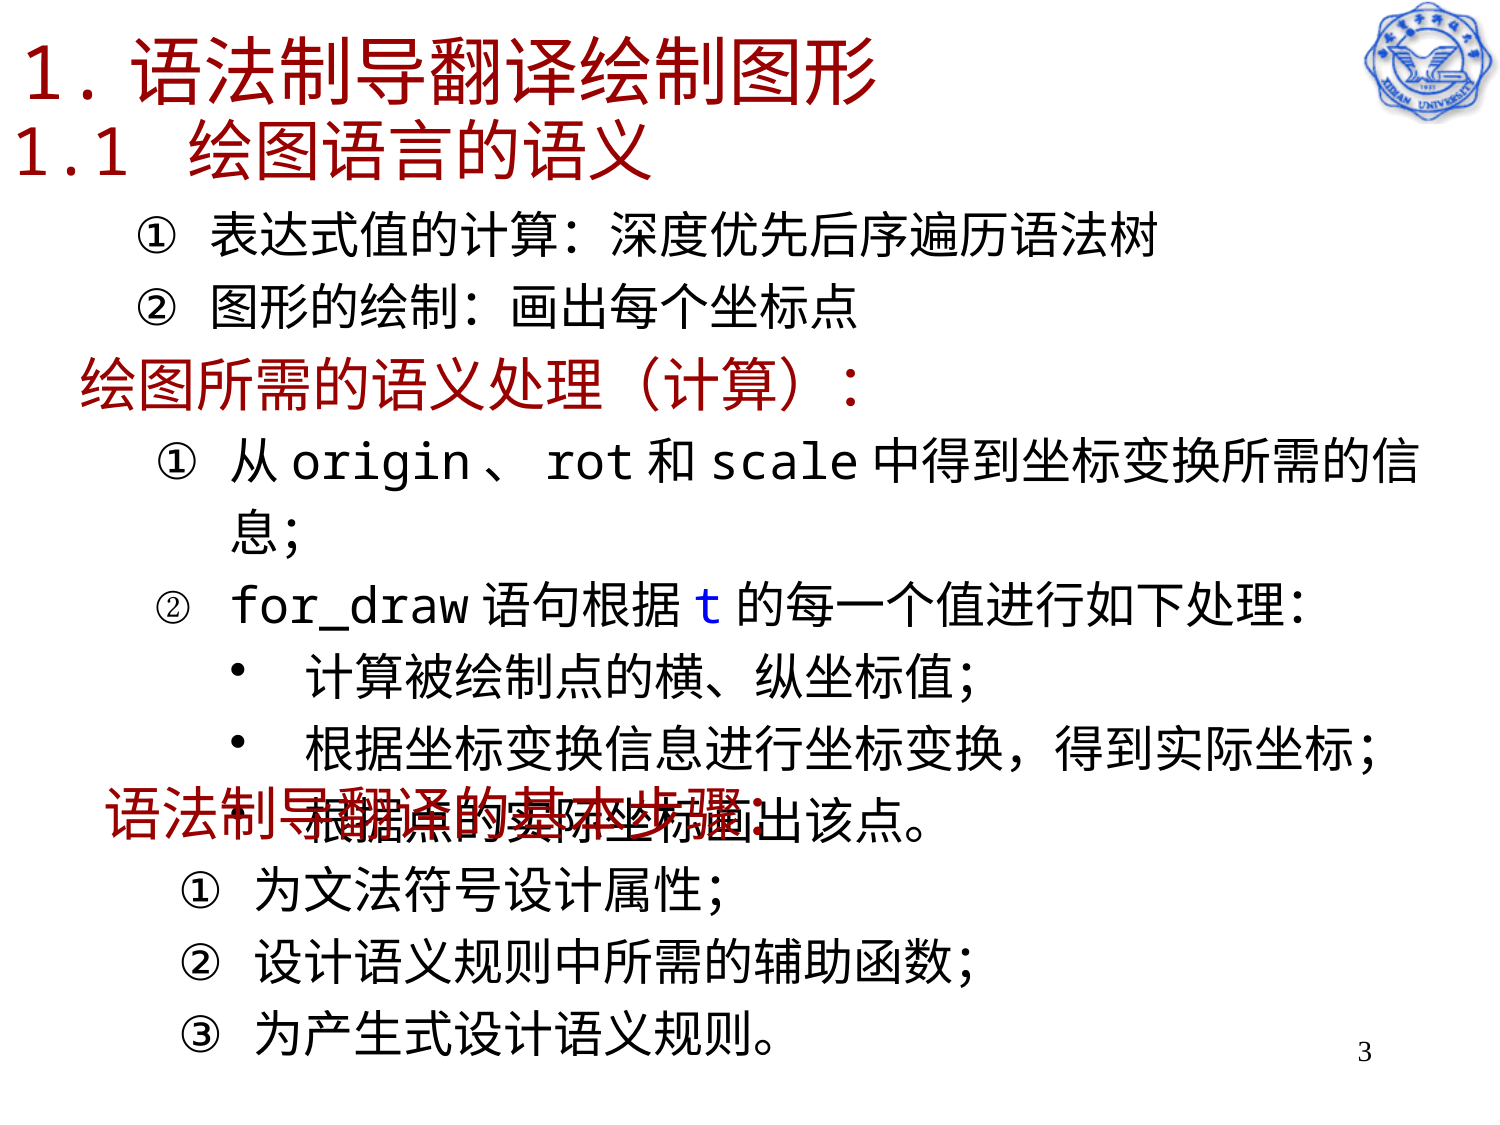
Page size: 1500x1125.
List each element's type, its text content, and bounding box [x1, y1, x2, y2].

picture [1362, 0, 1500, 124]
slide_number 3 [1074, 1025, 1388, 1100]
text_box 语法制导翻译的基本步骤： 为文法符号设计属性； 设计语义规则中所需的辅助函数； 为产生式设计语义规则。 [88, 755, 1310, 1071]
text_box 1.1 绘图语言的语义 [0, 101, 685, 197]
title 1.语法制导翻译绘制图形 [5, 19, 1281, 120]
text_box 表达式值的计算：深度优先后序遍历语法树 图形的绘制：画出每个坐标点 [119, 184, 1270, 326]
text_box 绘图所需的语义处理（计算）： 从origin、rot和scale中得到坐标变换所需的信息； for_draw语句根据t的每一个值进行如下处理： 计算被绘制点的横、纵坐标值； 根据坐标变换信息进行坐标变换，得到实际坐标； 根据点的实际坐标画出该点。 [64, 326, 1459, 857]
